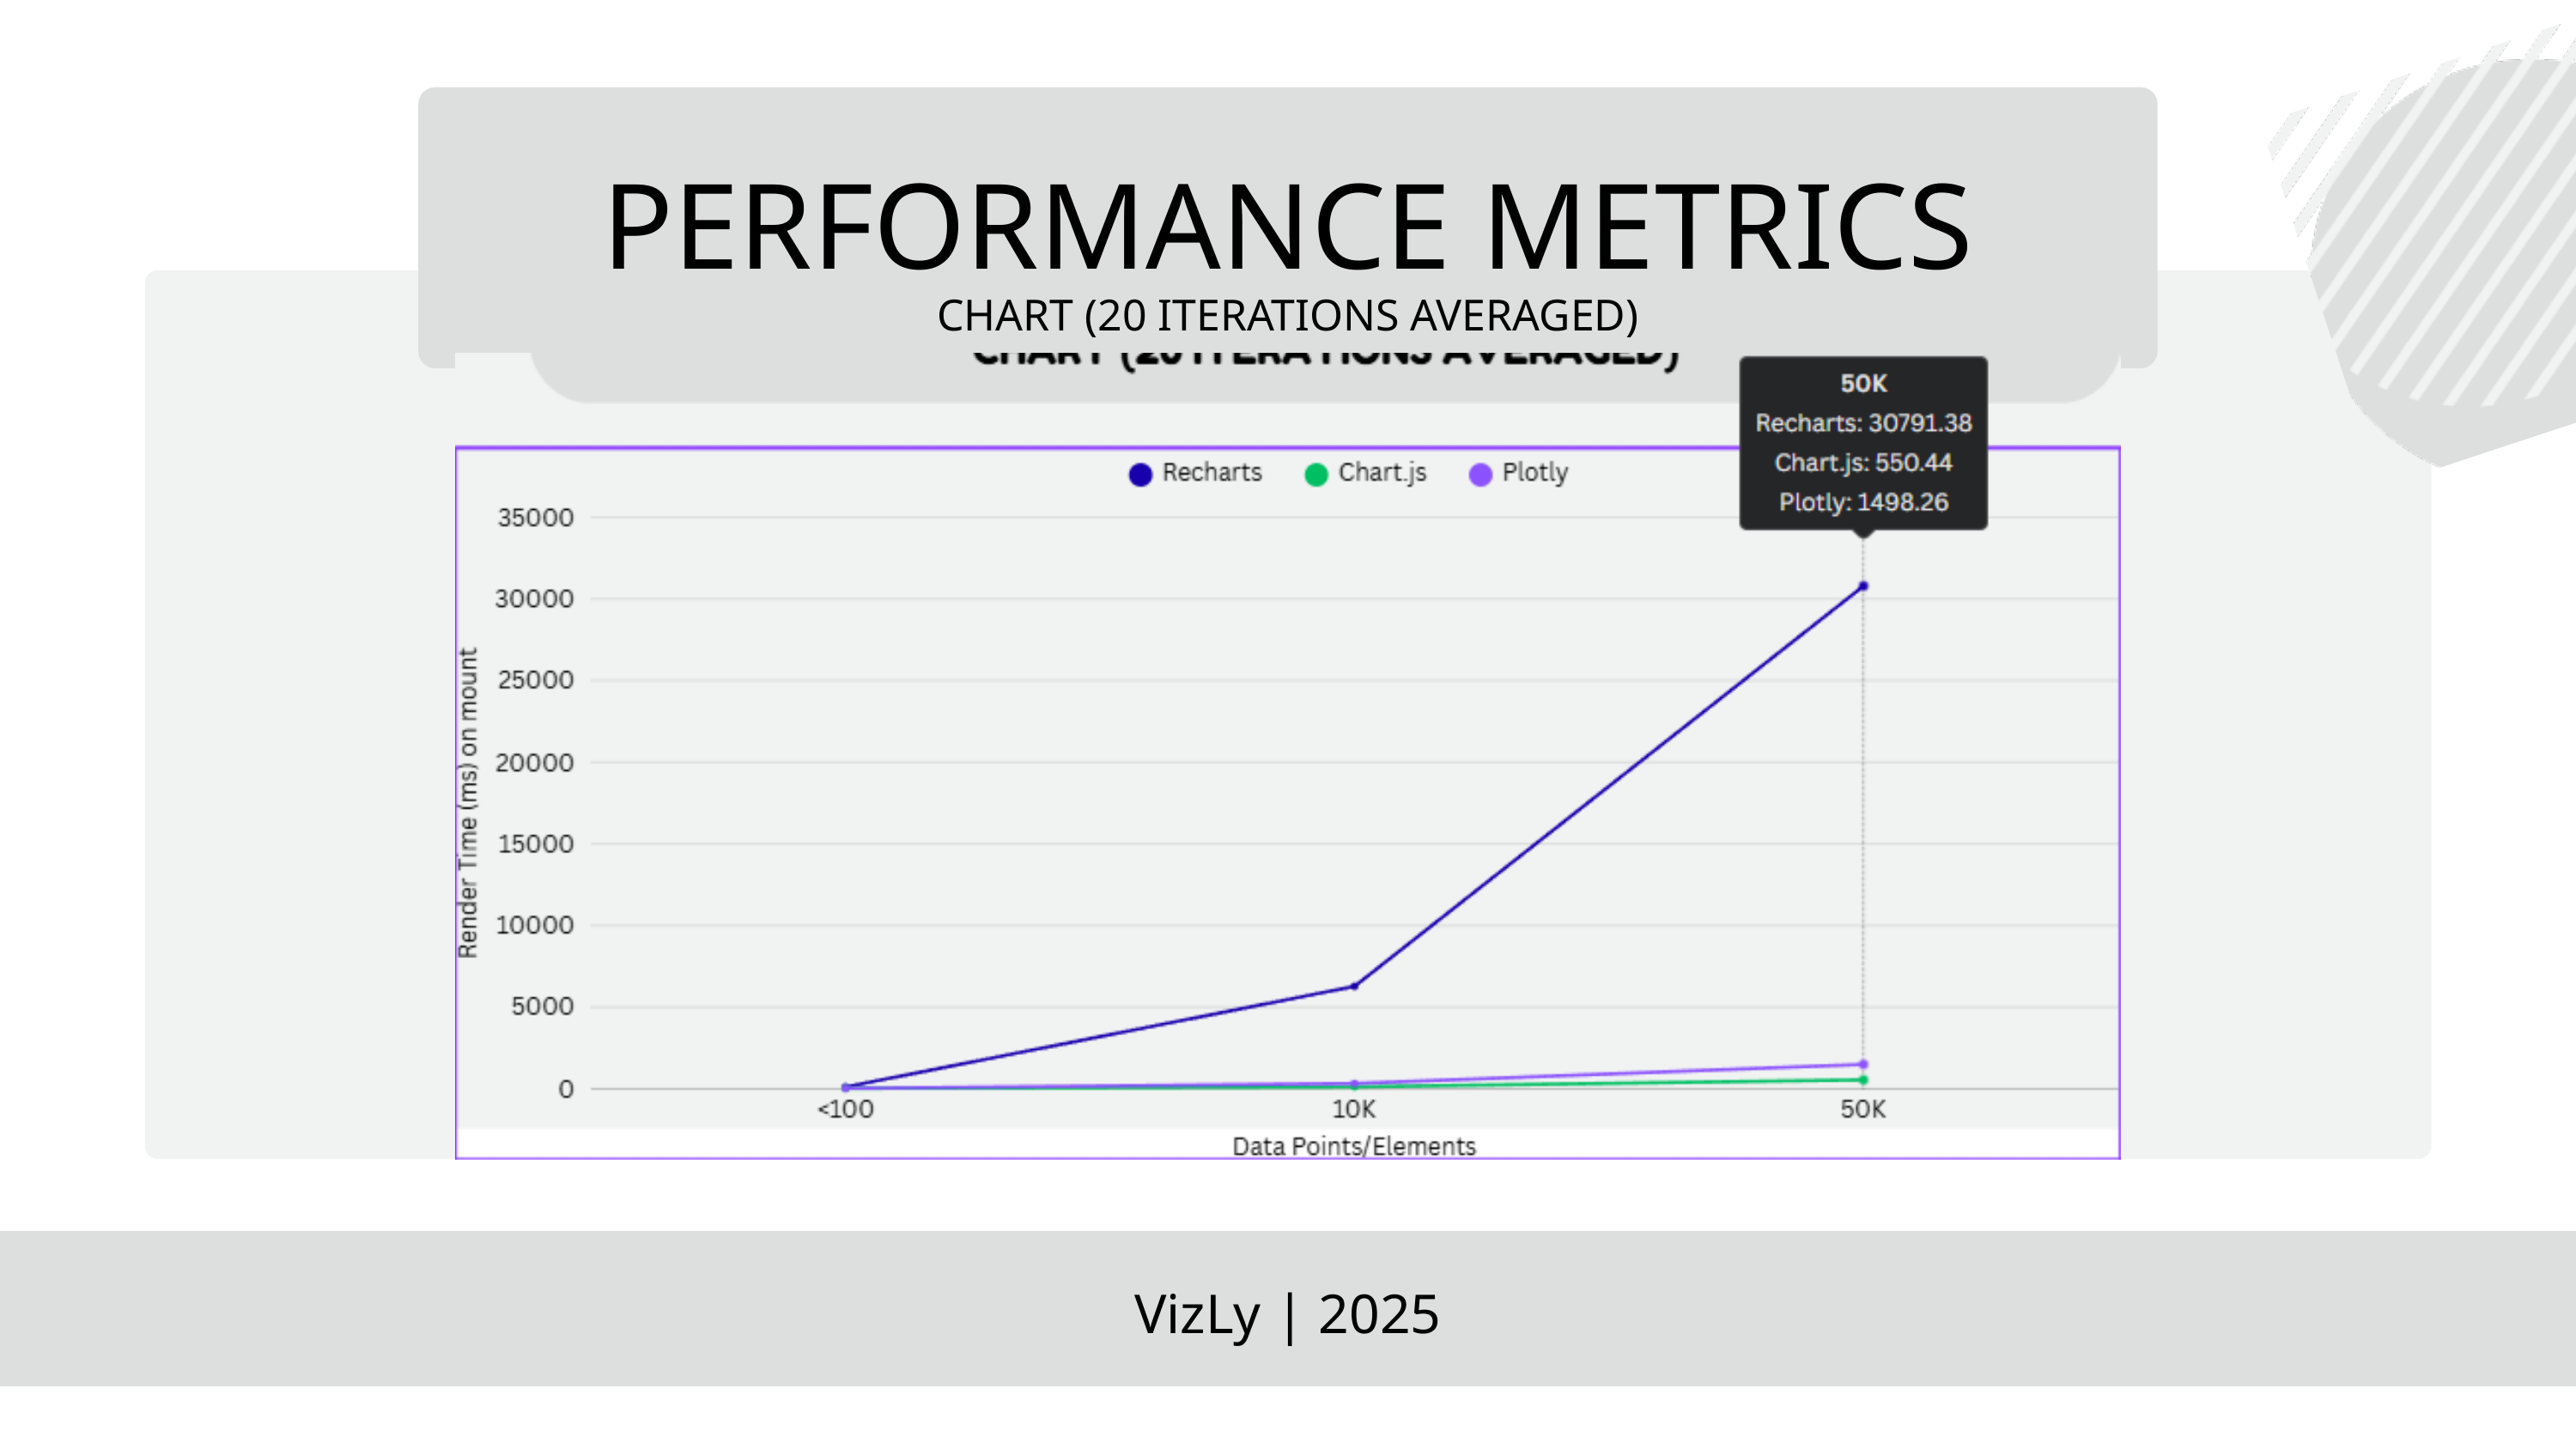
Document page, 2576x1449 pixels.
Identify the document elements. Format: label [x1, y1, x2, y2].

text_box [2260, 18, 2576, 469]
text_box [0, 1230, 2576, 1387]
text_box [144, 270, 2432, 1160]
text_box [417, 87, 2158, 369]
